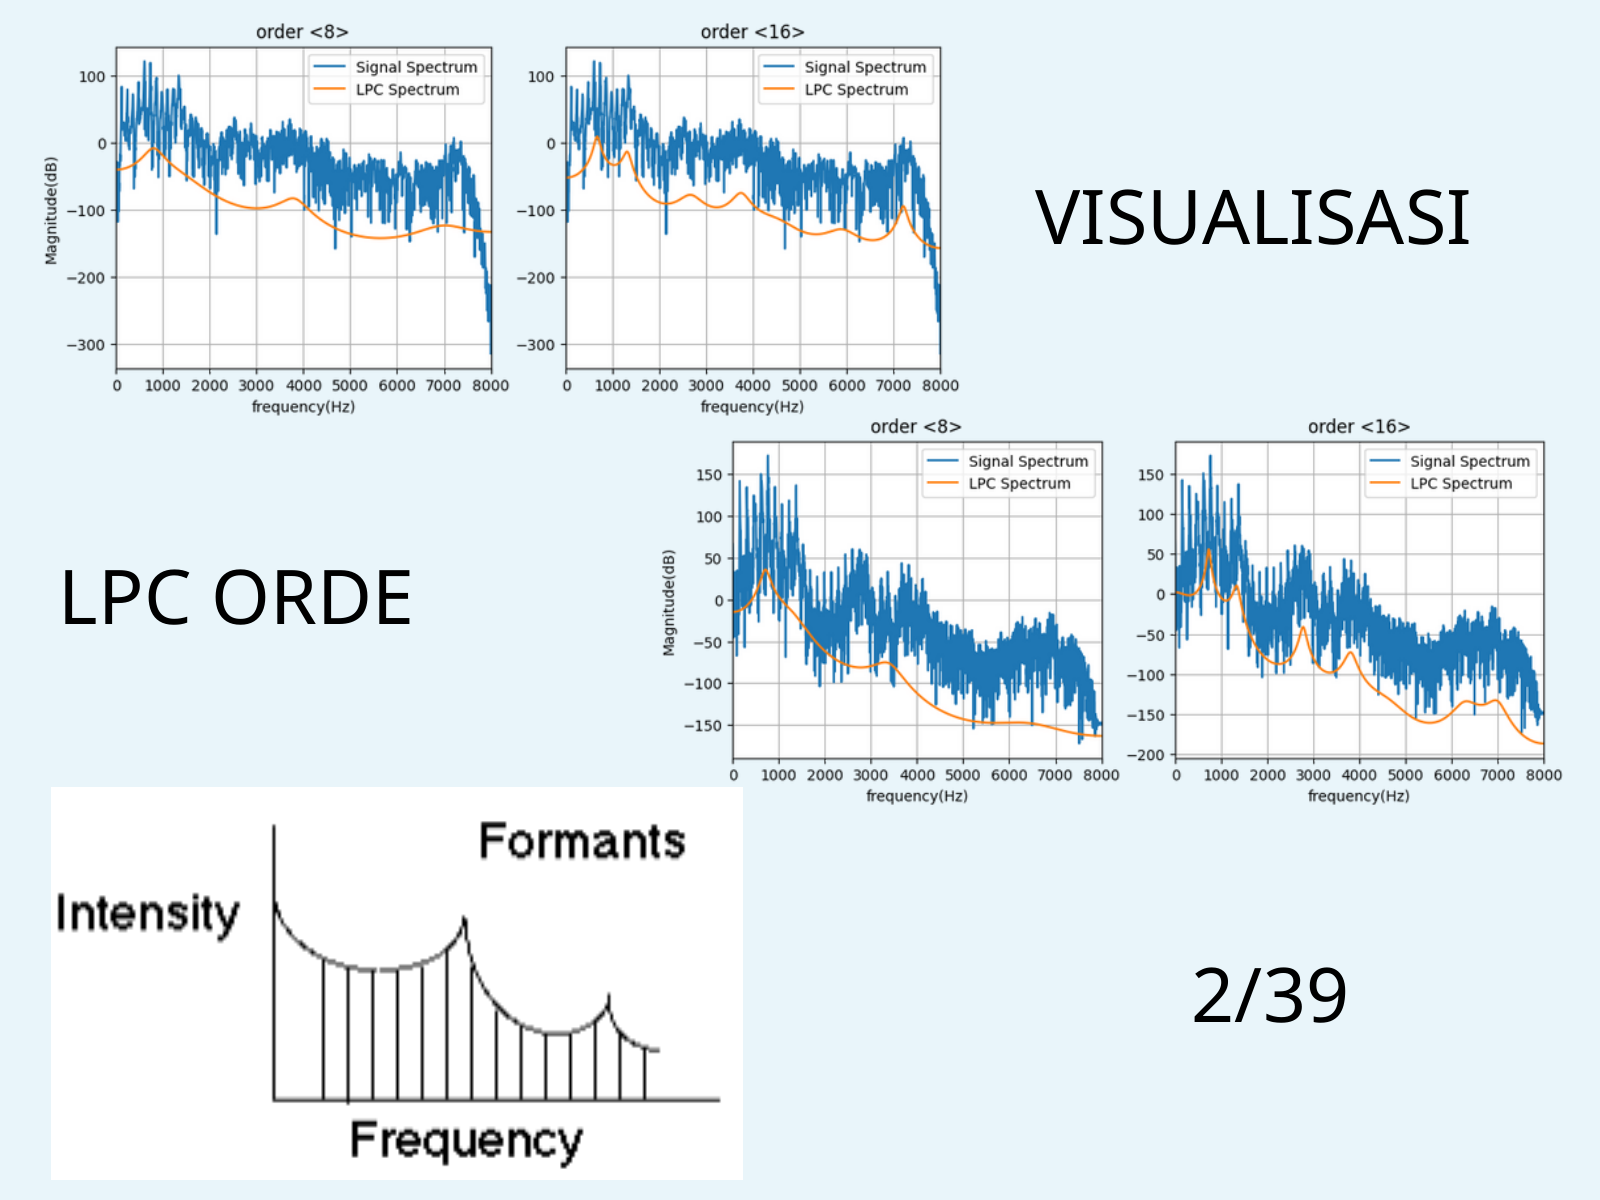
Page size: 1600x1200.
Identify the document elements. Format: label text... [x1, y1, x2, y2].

text_box LPC ORDE [59, 569, 488, 641]
picture [33, 13, 1572, 1180]
text_box VISUALISASI [1035, 188, 1544, 260]
text_box 2/39 [1191, 966, 1387, 1038]
